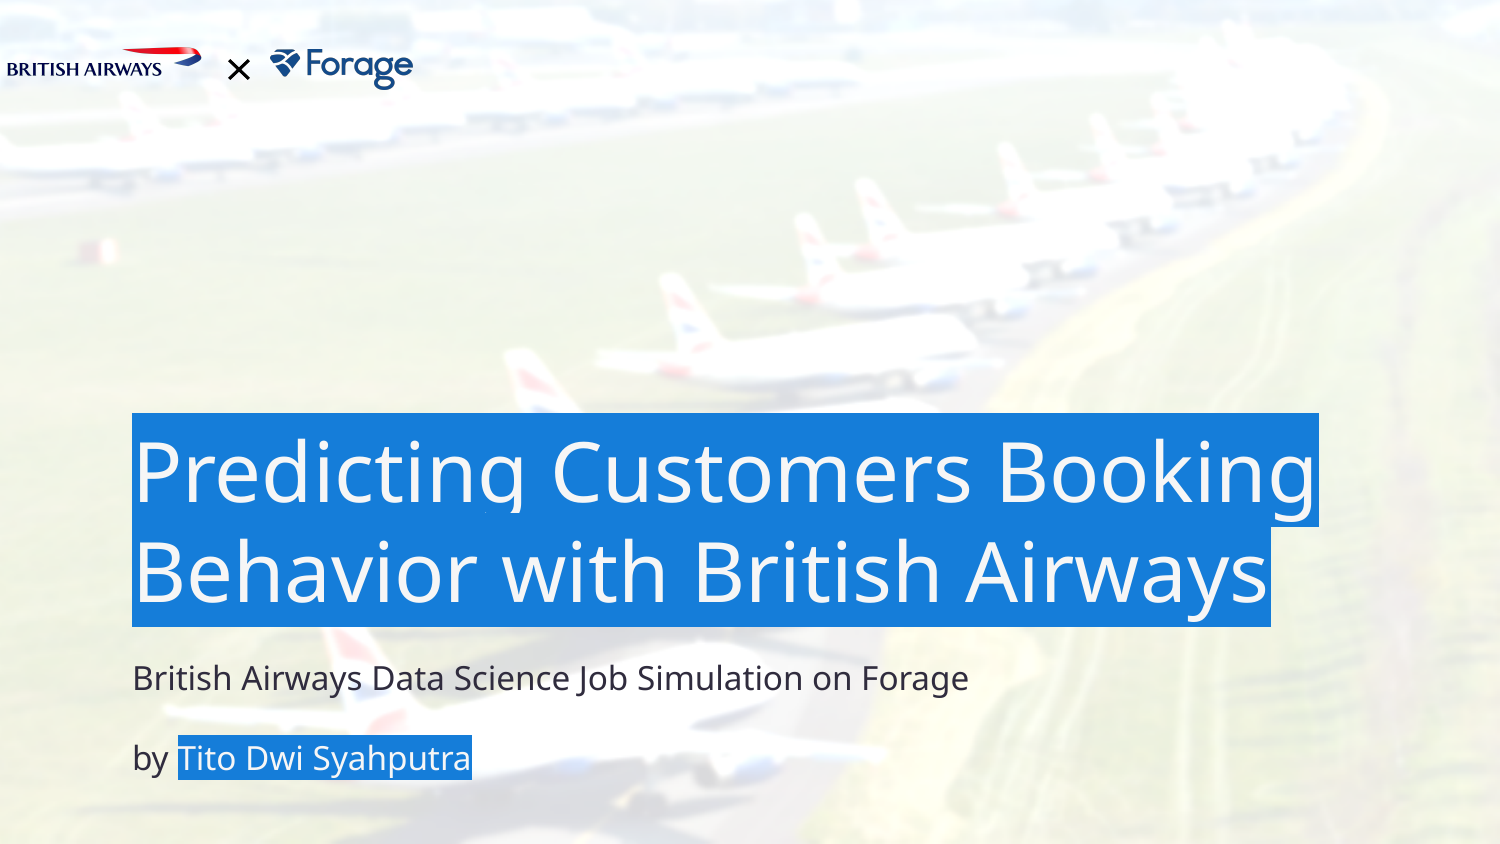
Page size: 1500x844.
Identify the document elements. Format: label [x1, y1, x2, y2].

picture [0, 0, 1500, 844]
text_box [0, 0, 413, 124]
